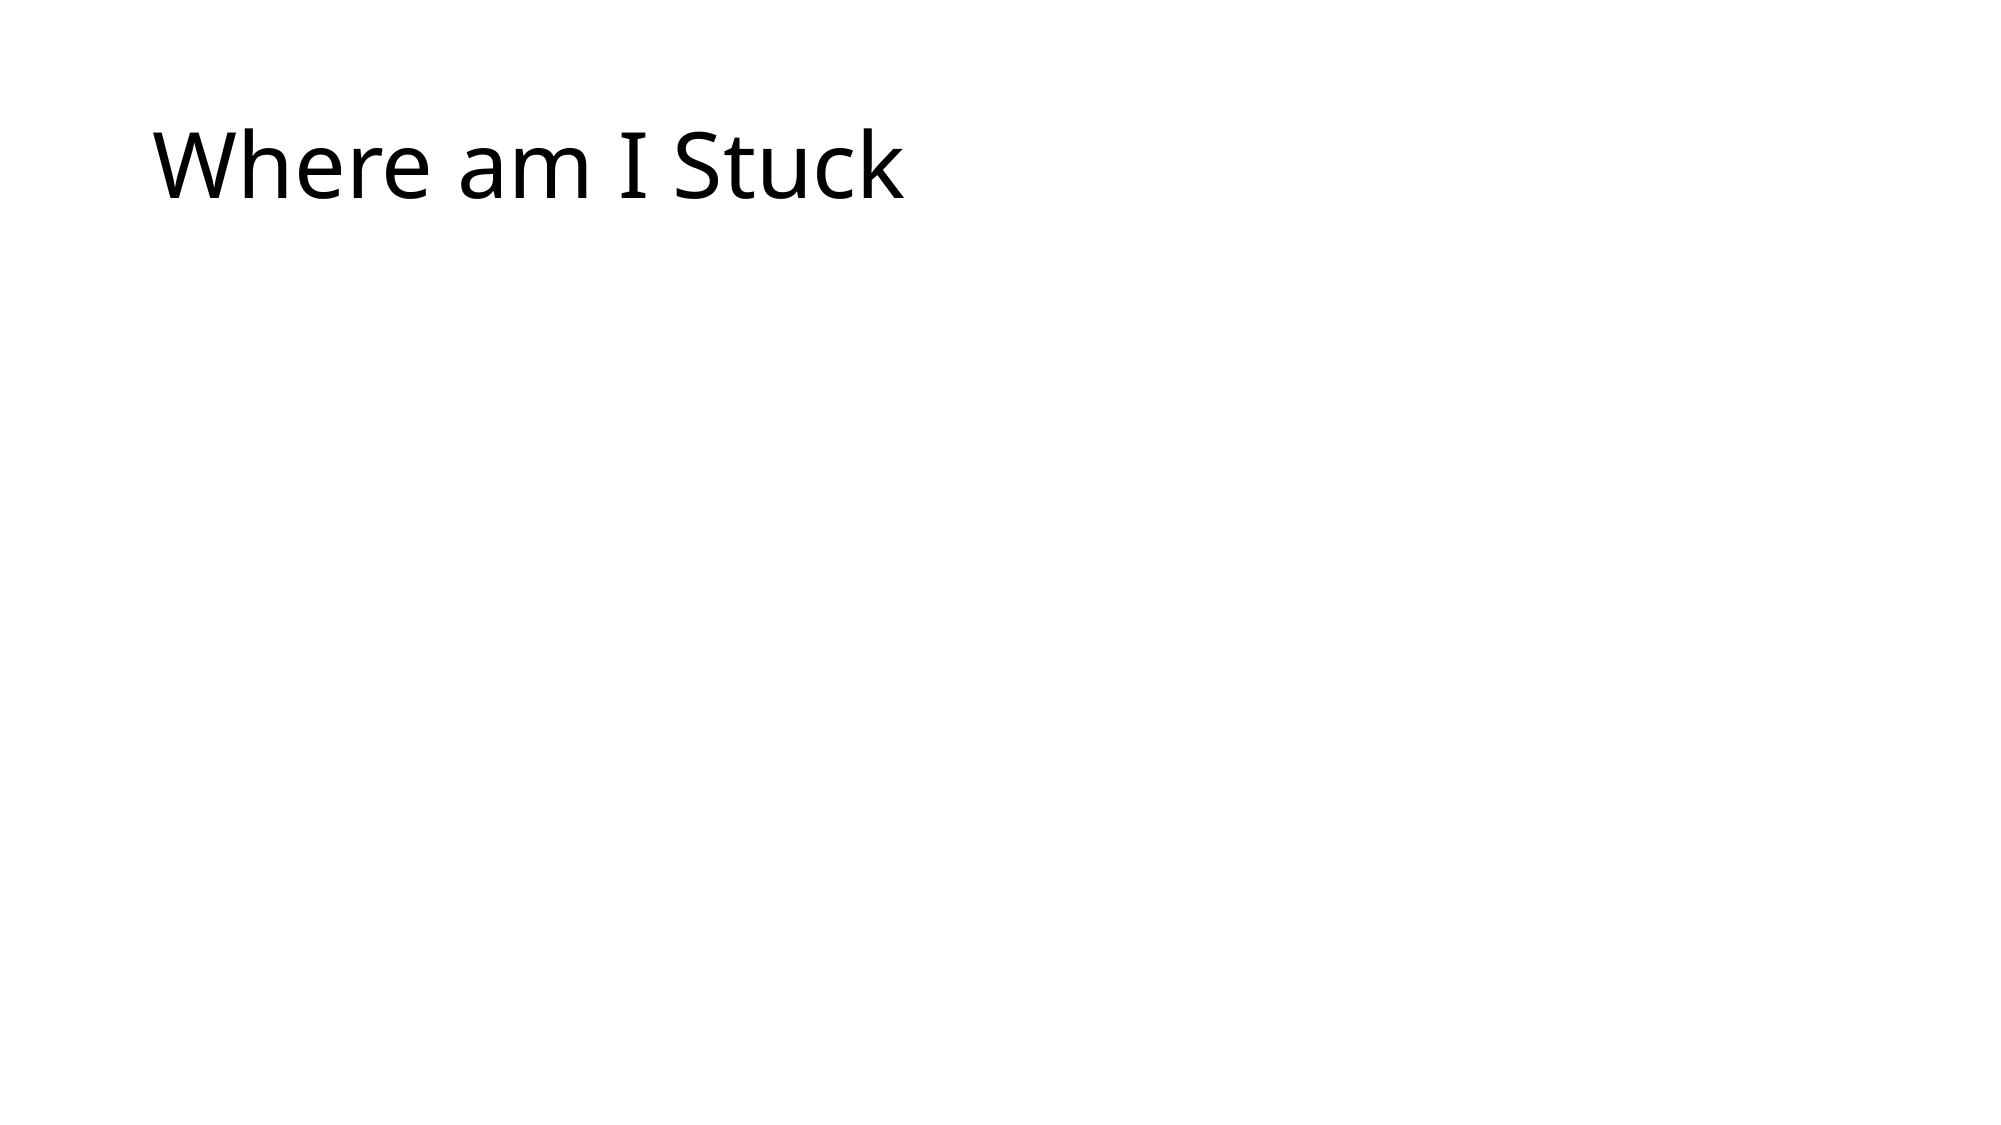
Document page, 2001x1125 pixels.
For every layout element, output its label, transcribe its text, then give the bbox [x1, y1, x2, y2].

title Where am I Stuck [137, 59, 1863, 278]
